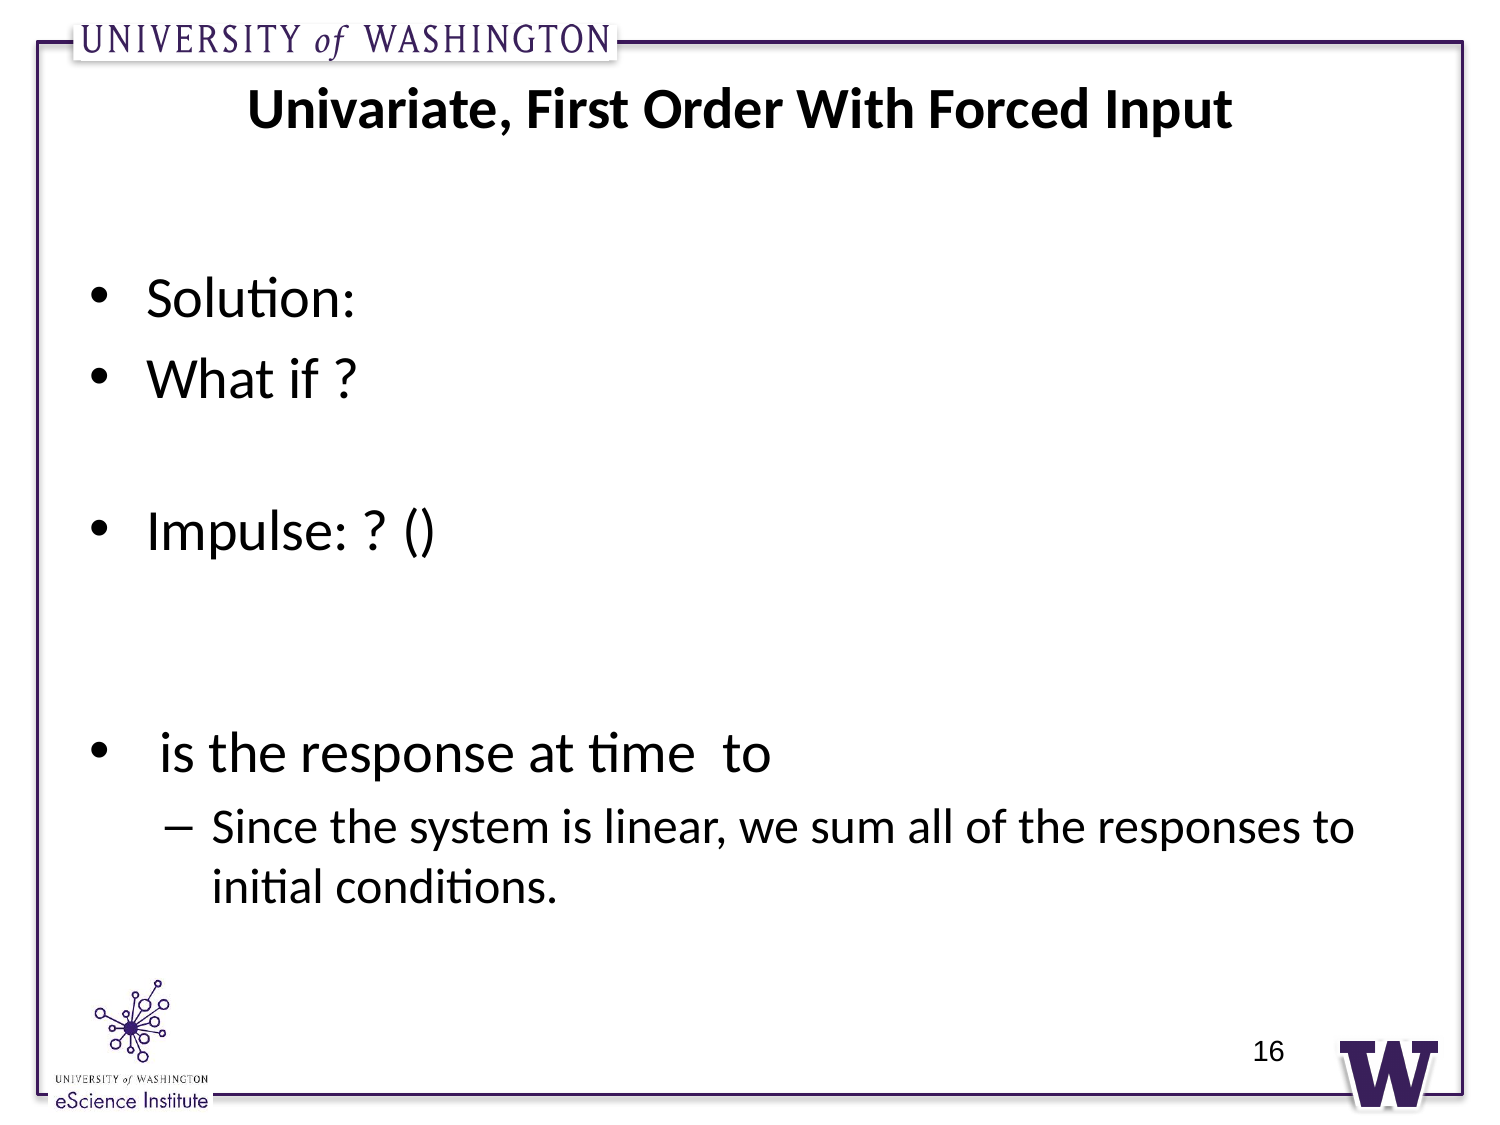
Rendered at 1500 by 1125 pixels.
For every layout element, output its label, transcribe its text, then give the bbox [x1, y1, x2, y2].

picture [81, 24, 609, 61]
picture [48, 978, 213, 1113]
slide_number 16 [1237, 1025, 1325, 1085]
picture [1340, 1041, 1438, 1107]
title Univariate, First Order With Forced Input [29, 62, 1452, 200]
